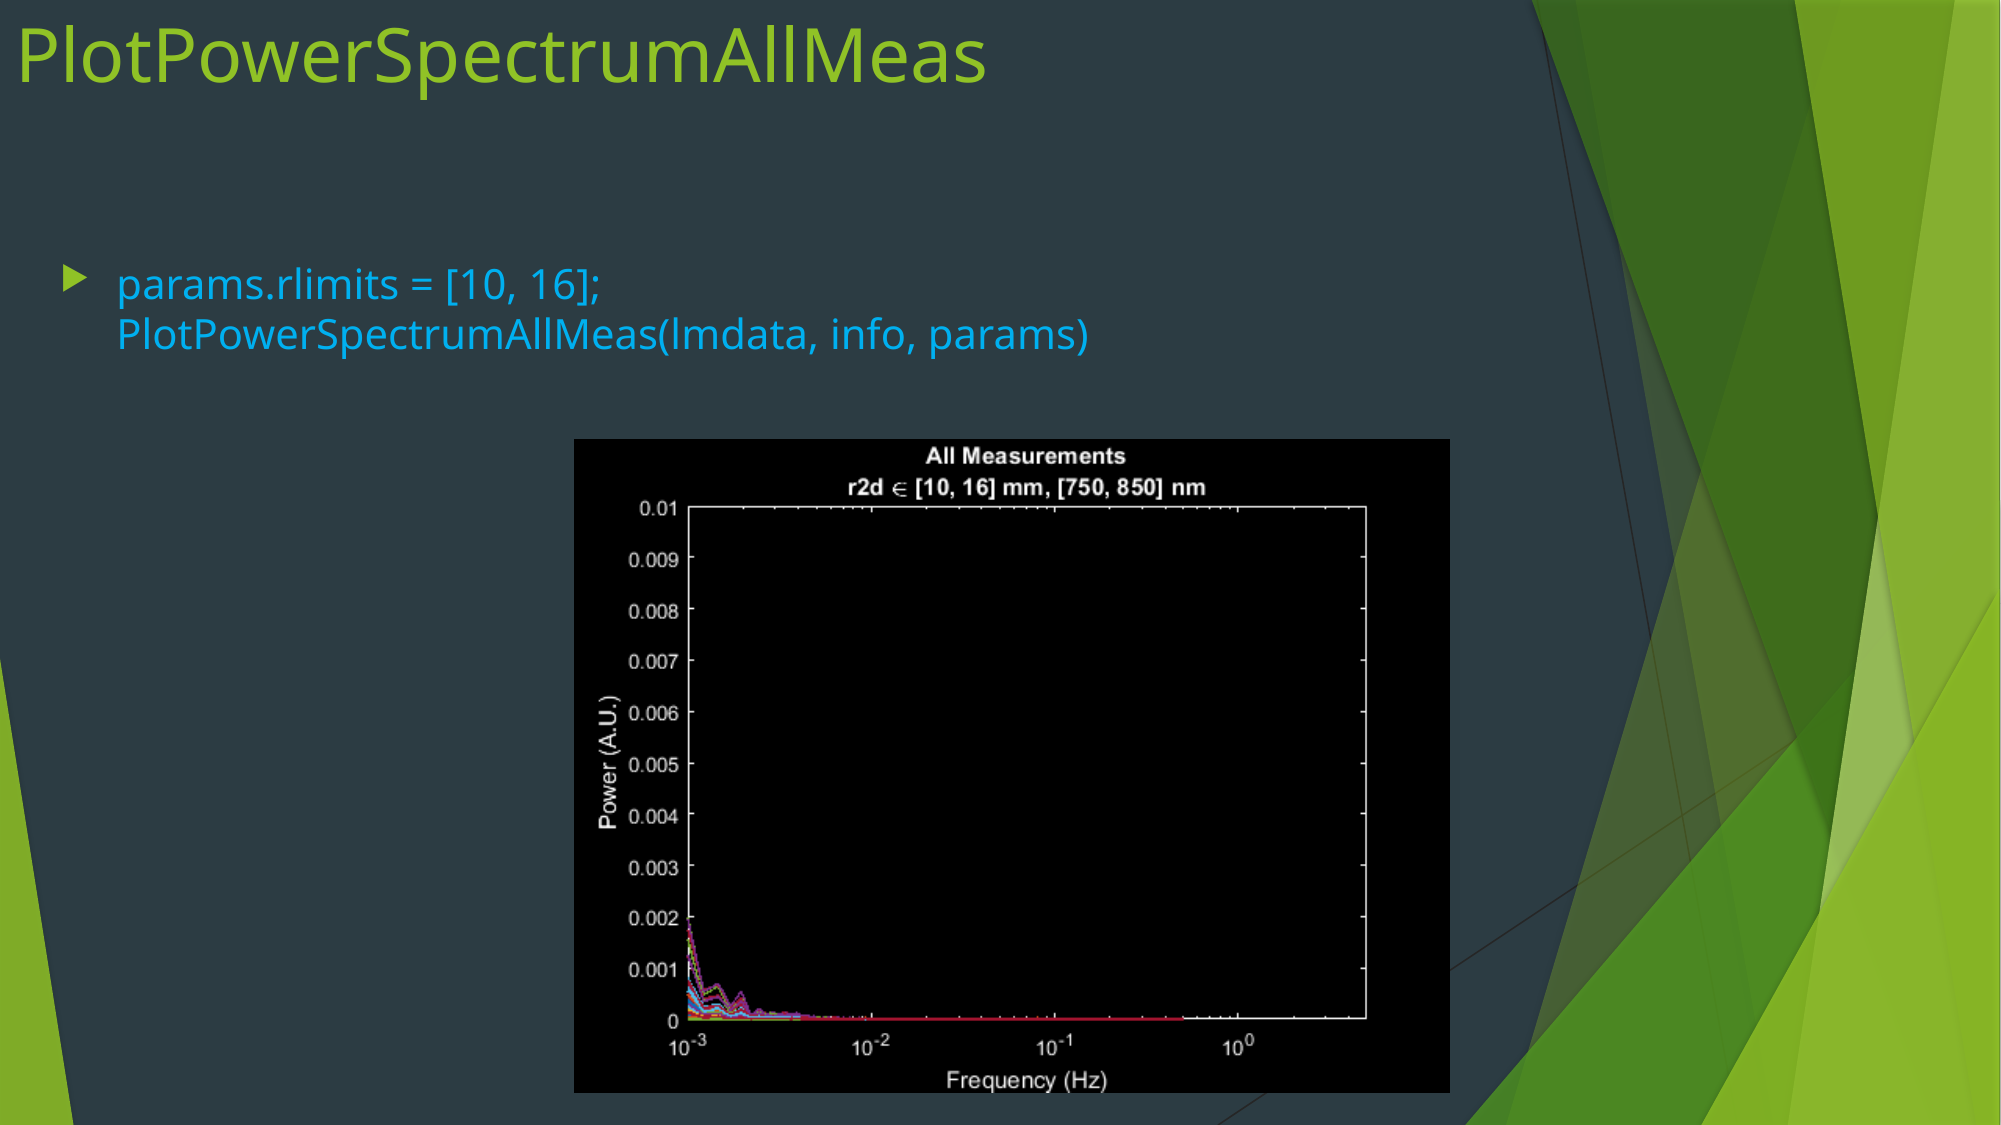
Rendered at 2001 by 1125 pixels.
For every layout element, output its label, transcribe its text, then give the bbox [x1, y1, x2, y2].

title PlotPowerSpectrumAllMeas [0, 0, 1411, 217]
list params.rlimits = [10, 16]; PlotPowerSpectrumAllMeas(lmdata, info, params) [45, 250, 1710, 508]
picture [573, 439, 1450, 1094]
